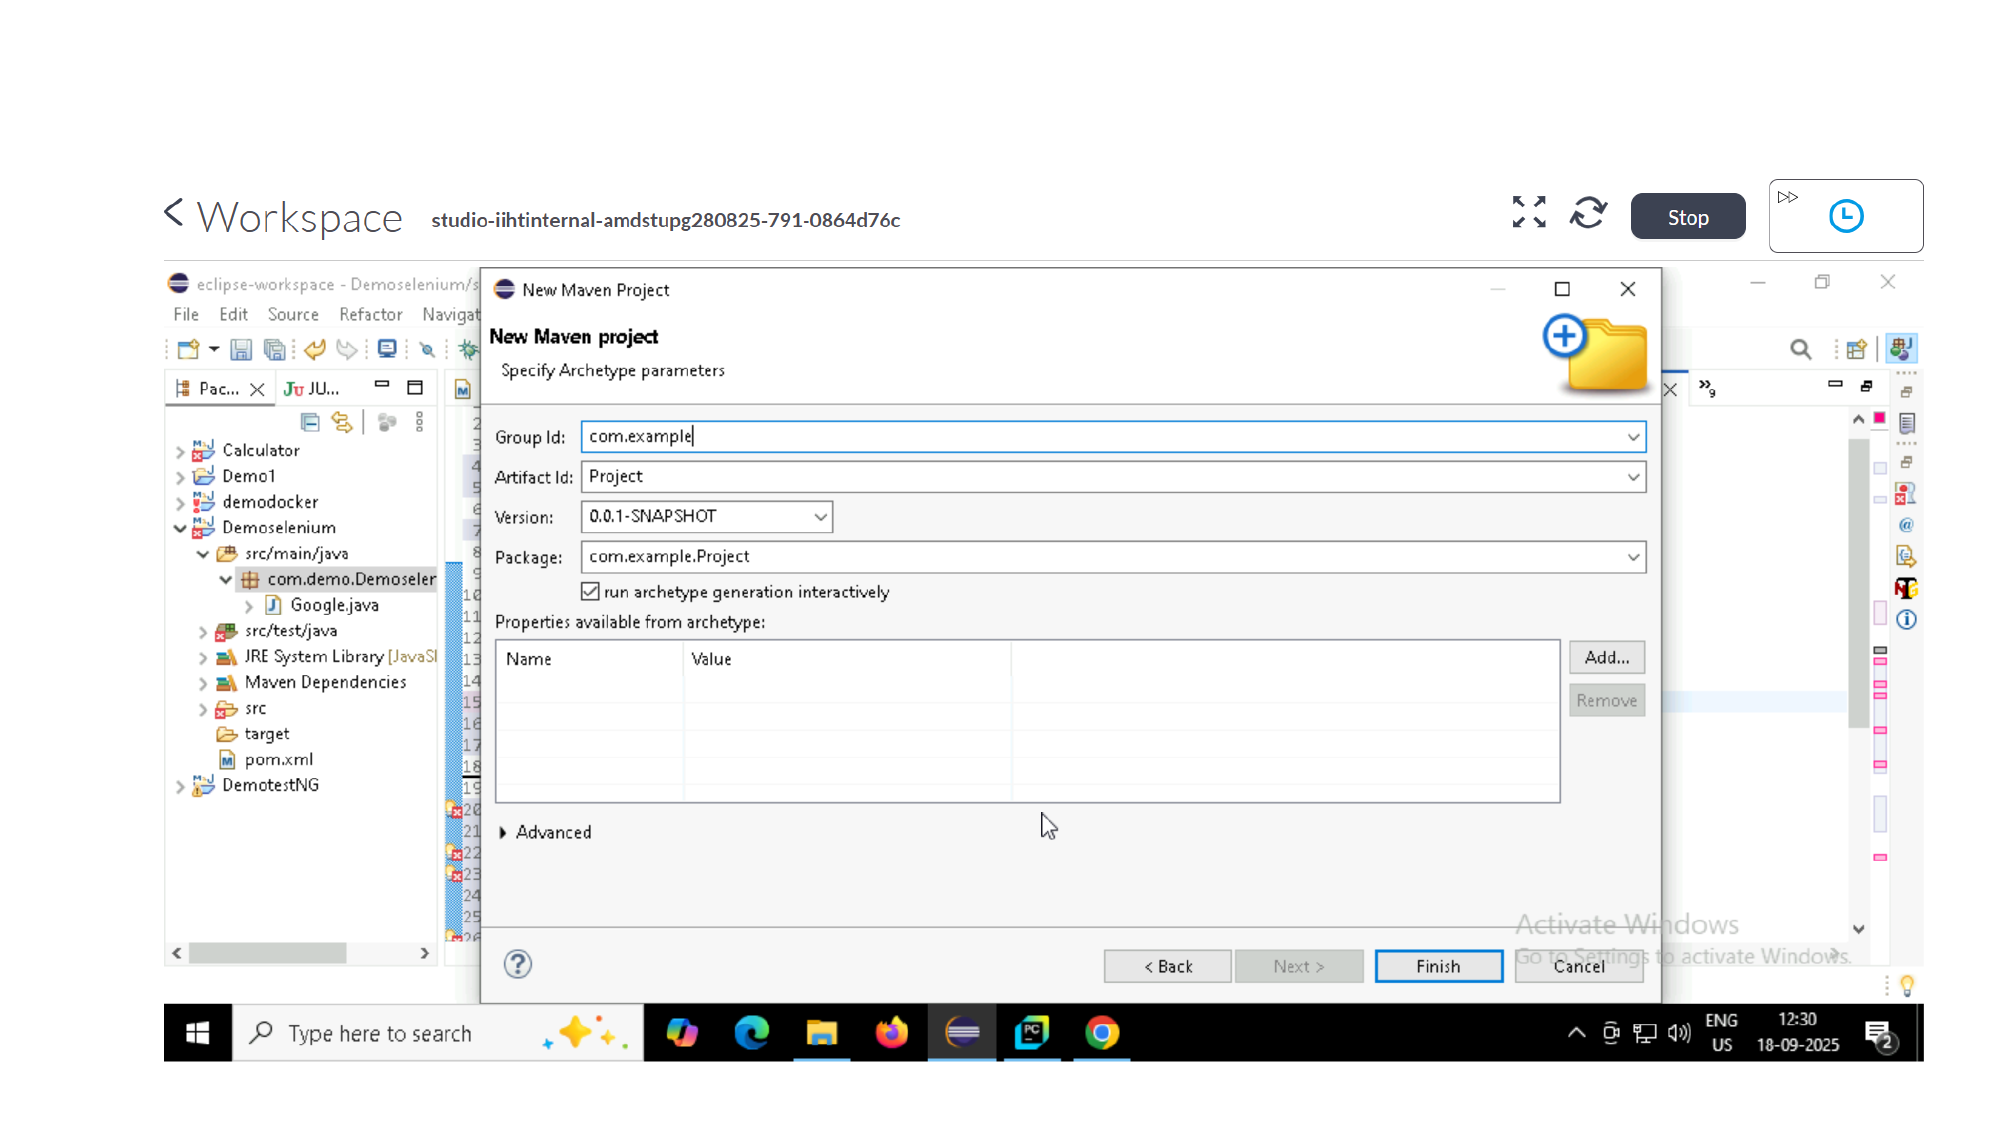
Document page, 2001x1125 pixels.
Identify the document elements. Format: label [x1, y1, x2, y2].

picture [145, 164, 1930, 1065]
